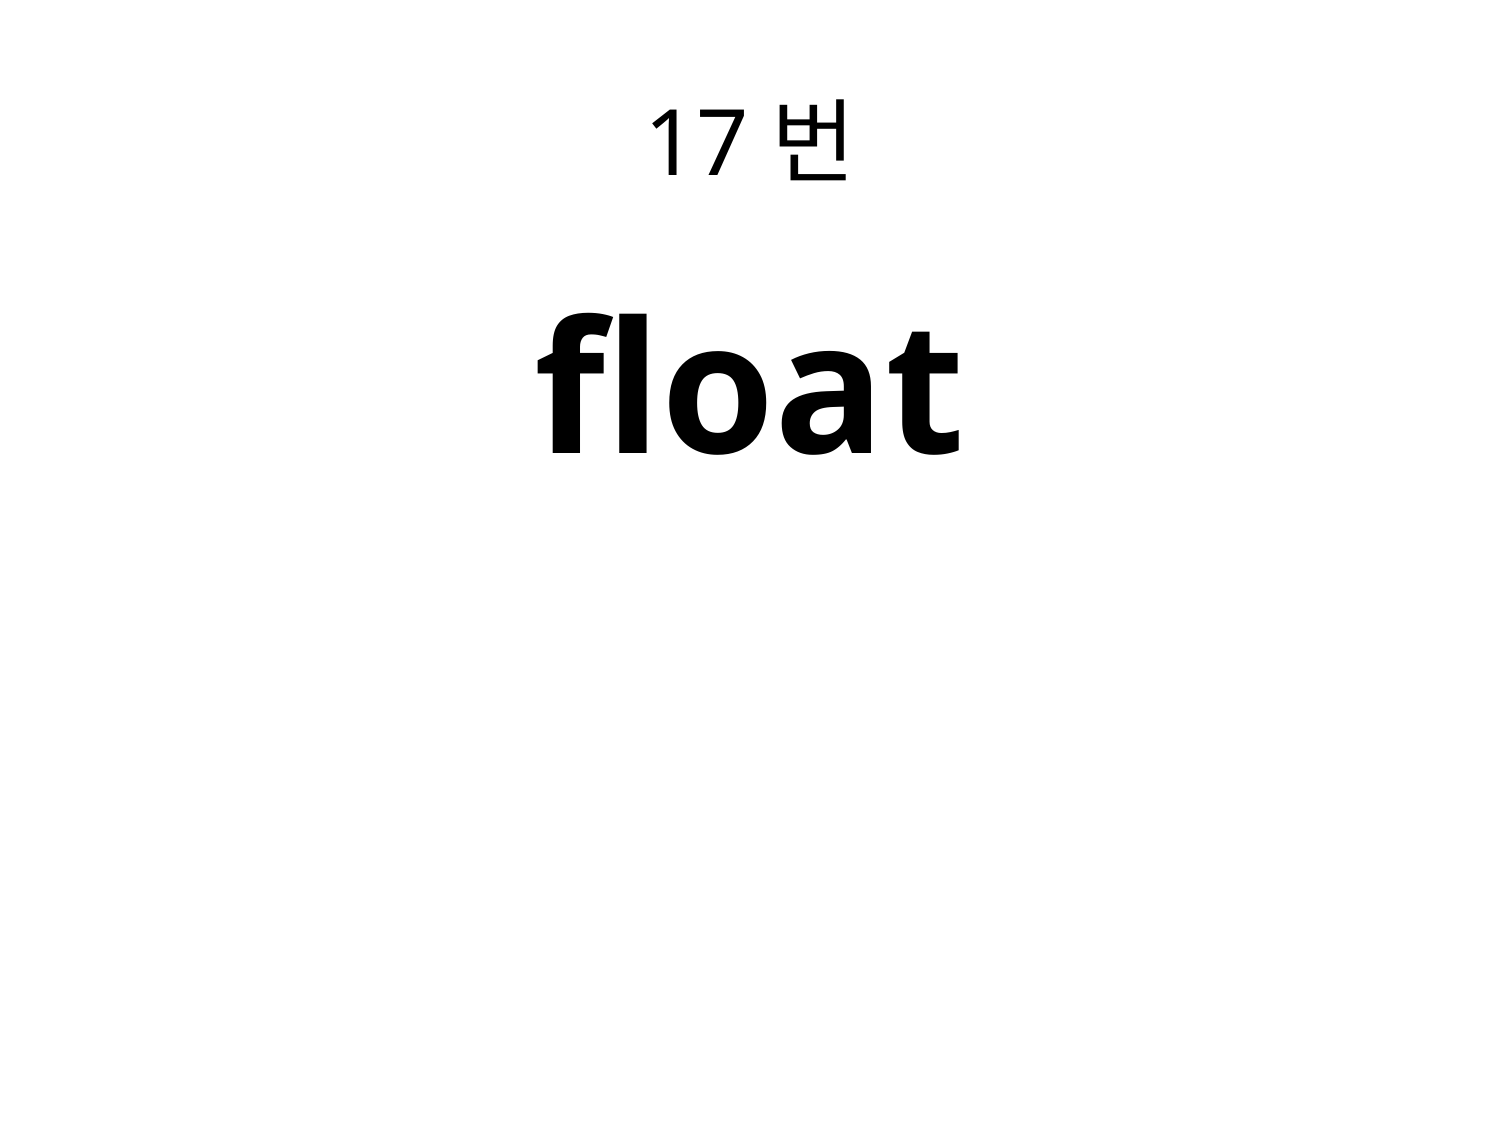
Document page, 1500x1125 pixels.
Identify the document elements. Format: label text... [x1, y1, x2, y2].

list float [75, 262, 1425, 1005]
title 17번 [75, 45, 1425, 233]
